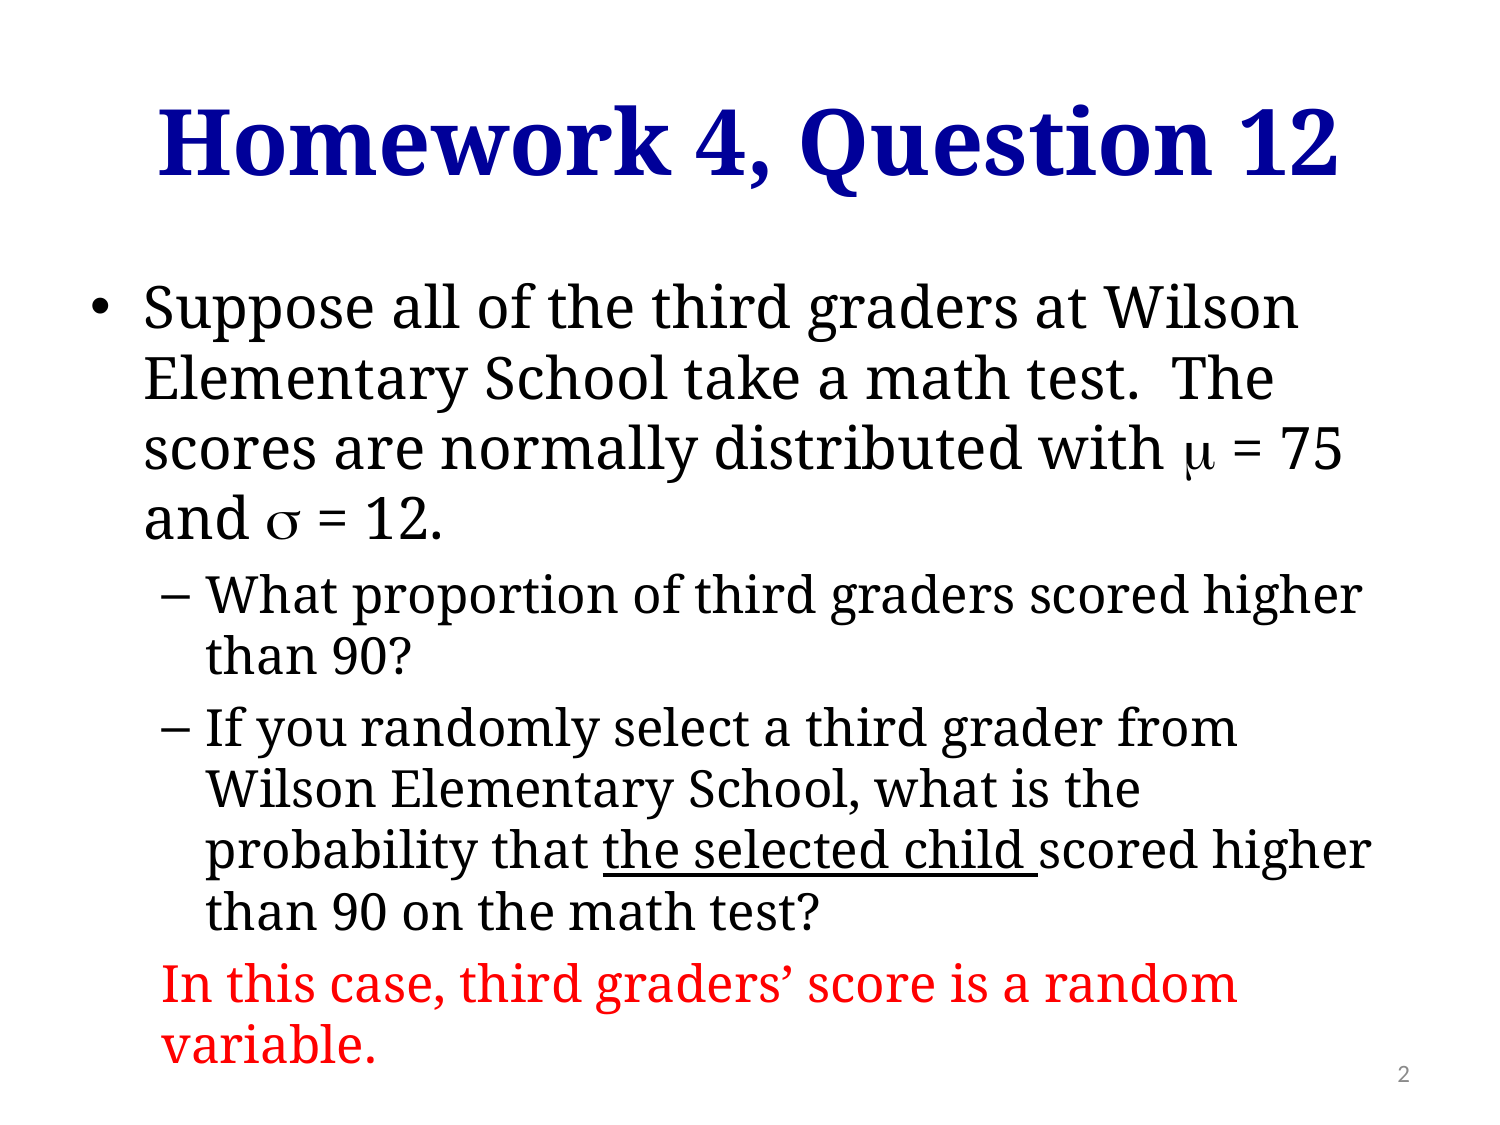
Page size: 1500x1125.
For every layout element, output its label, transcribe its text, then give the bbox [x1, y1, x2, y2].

list Suppose all of the third graders at Wilson Elementary School take a math test. The scores are normally distributed with  = 75 and  = 12. What proportion of third graders scored higher than 90? If you randomly select a third grader from Wilson Elementary School, what is the probability that the selected child scored higher than 90 on the math test? In this case, third graders’ score is a random variable. [75, 262, 1438, 1088]
title Homework 4, Question 12 [75, 45, 1425, 233]
slide_number 2 [1074, 1042, 1425, 1103]
